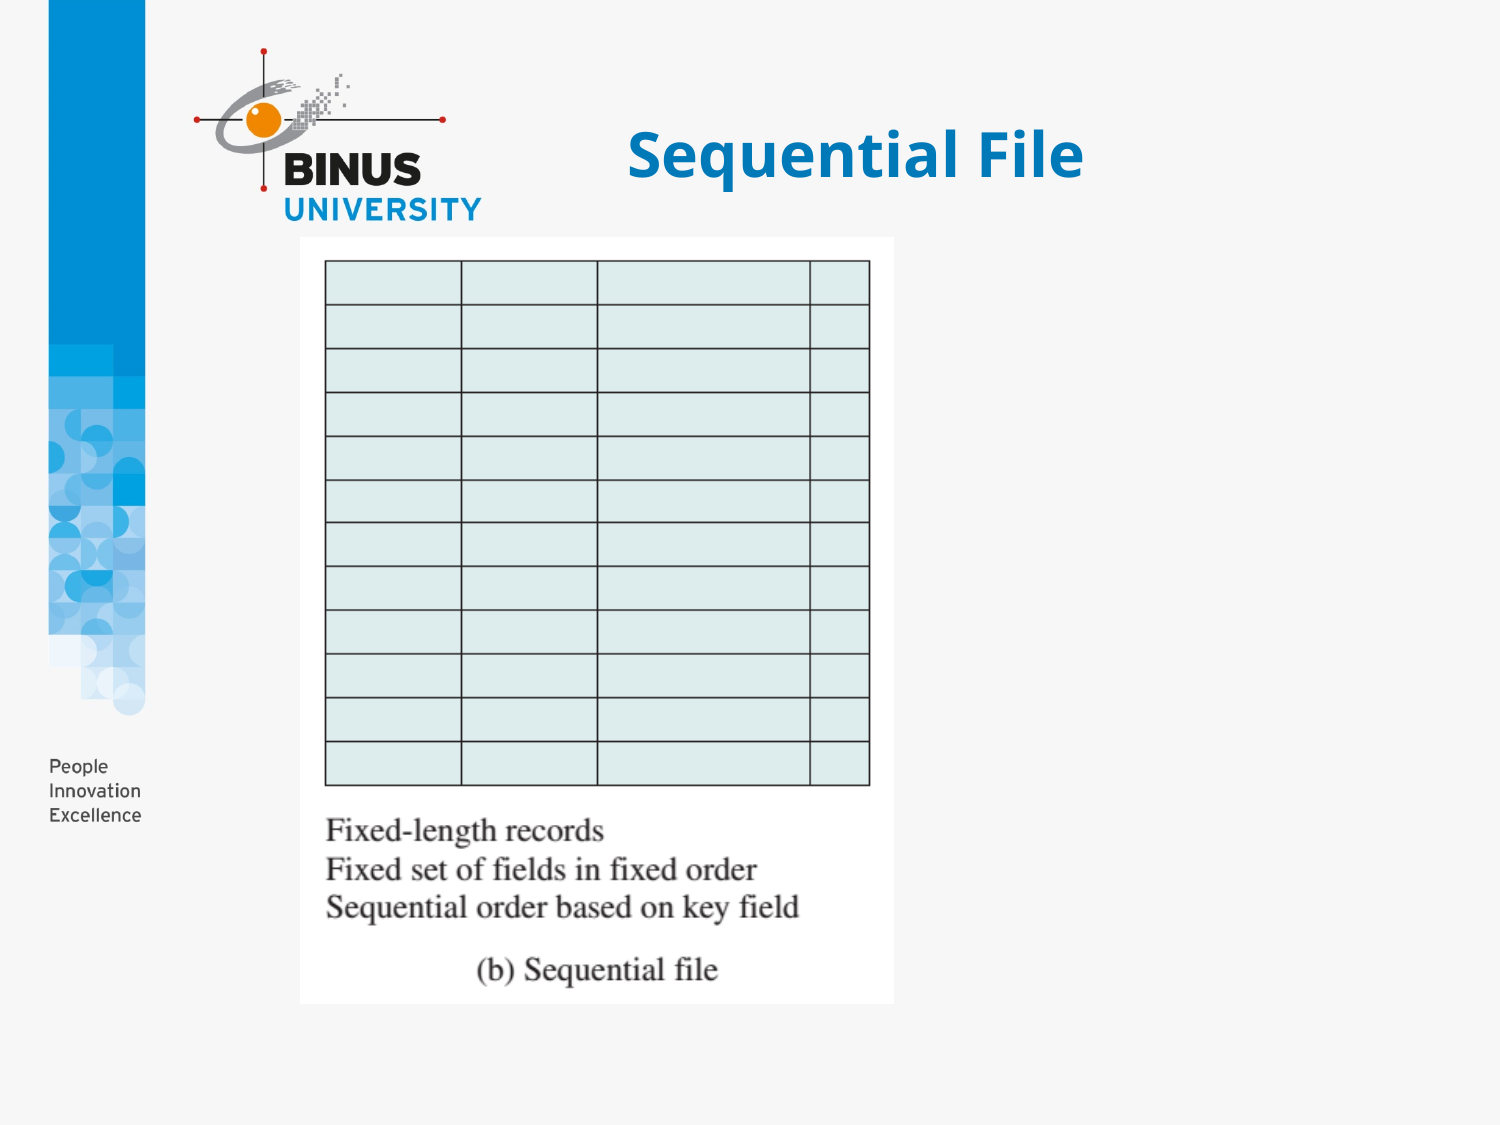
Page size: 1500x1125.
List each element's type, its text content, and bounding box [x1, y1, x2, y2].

title Sequential File [612, 87, 1438, 218]
picture [0, 0, 1500, 1004]
